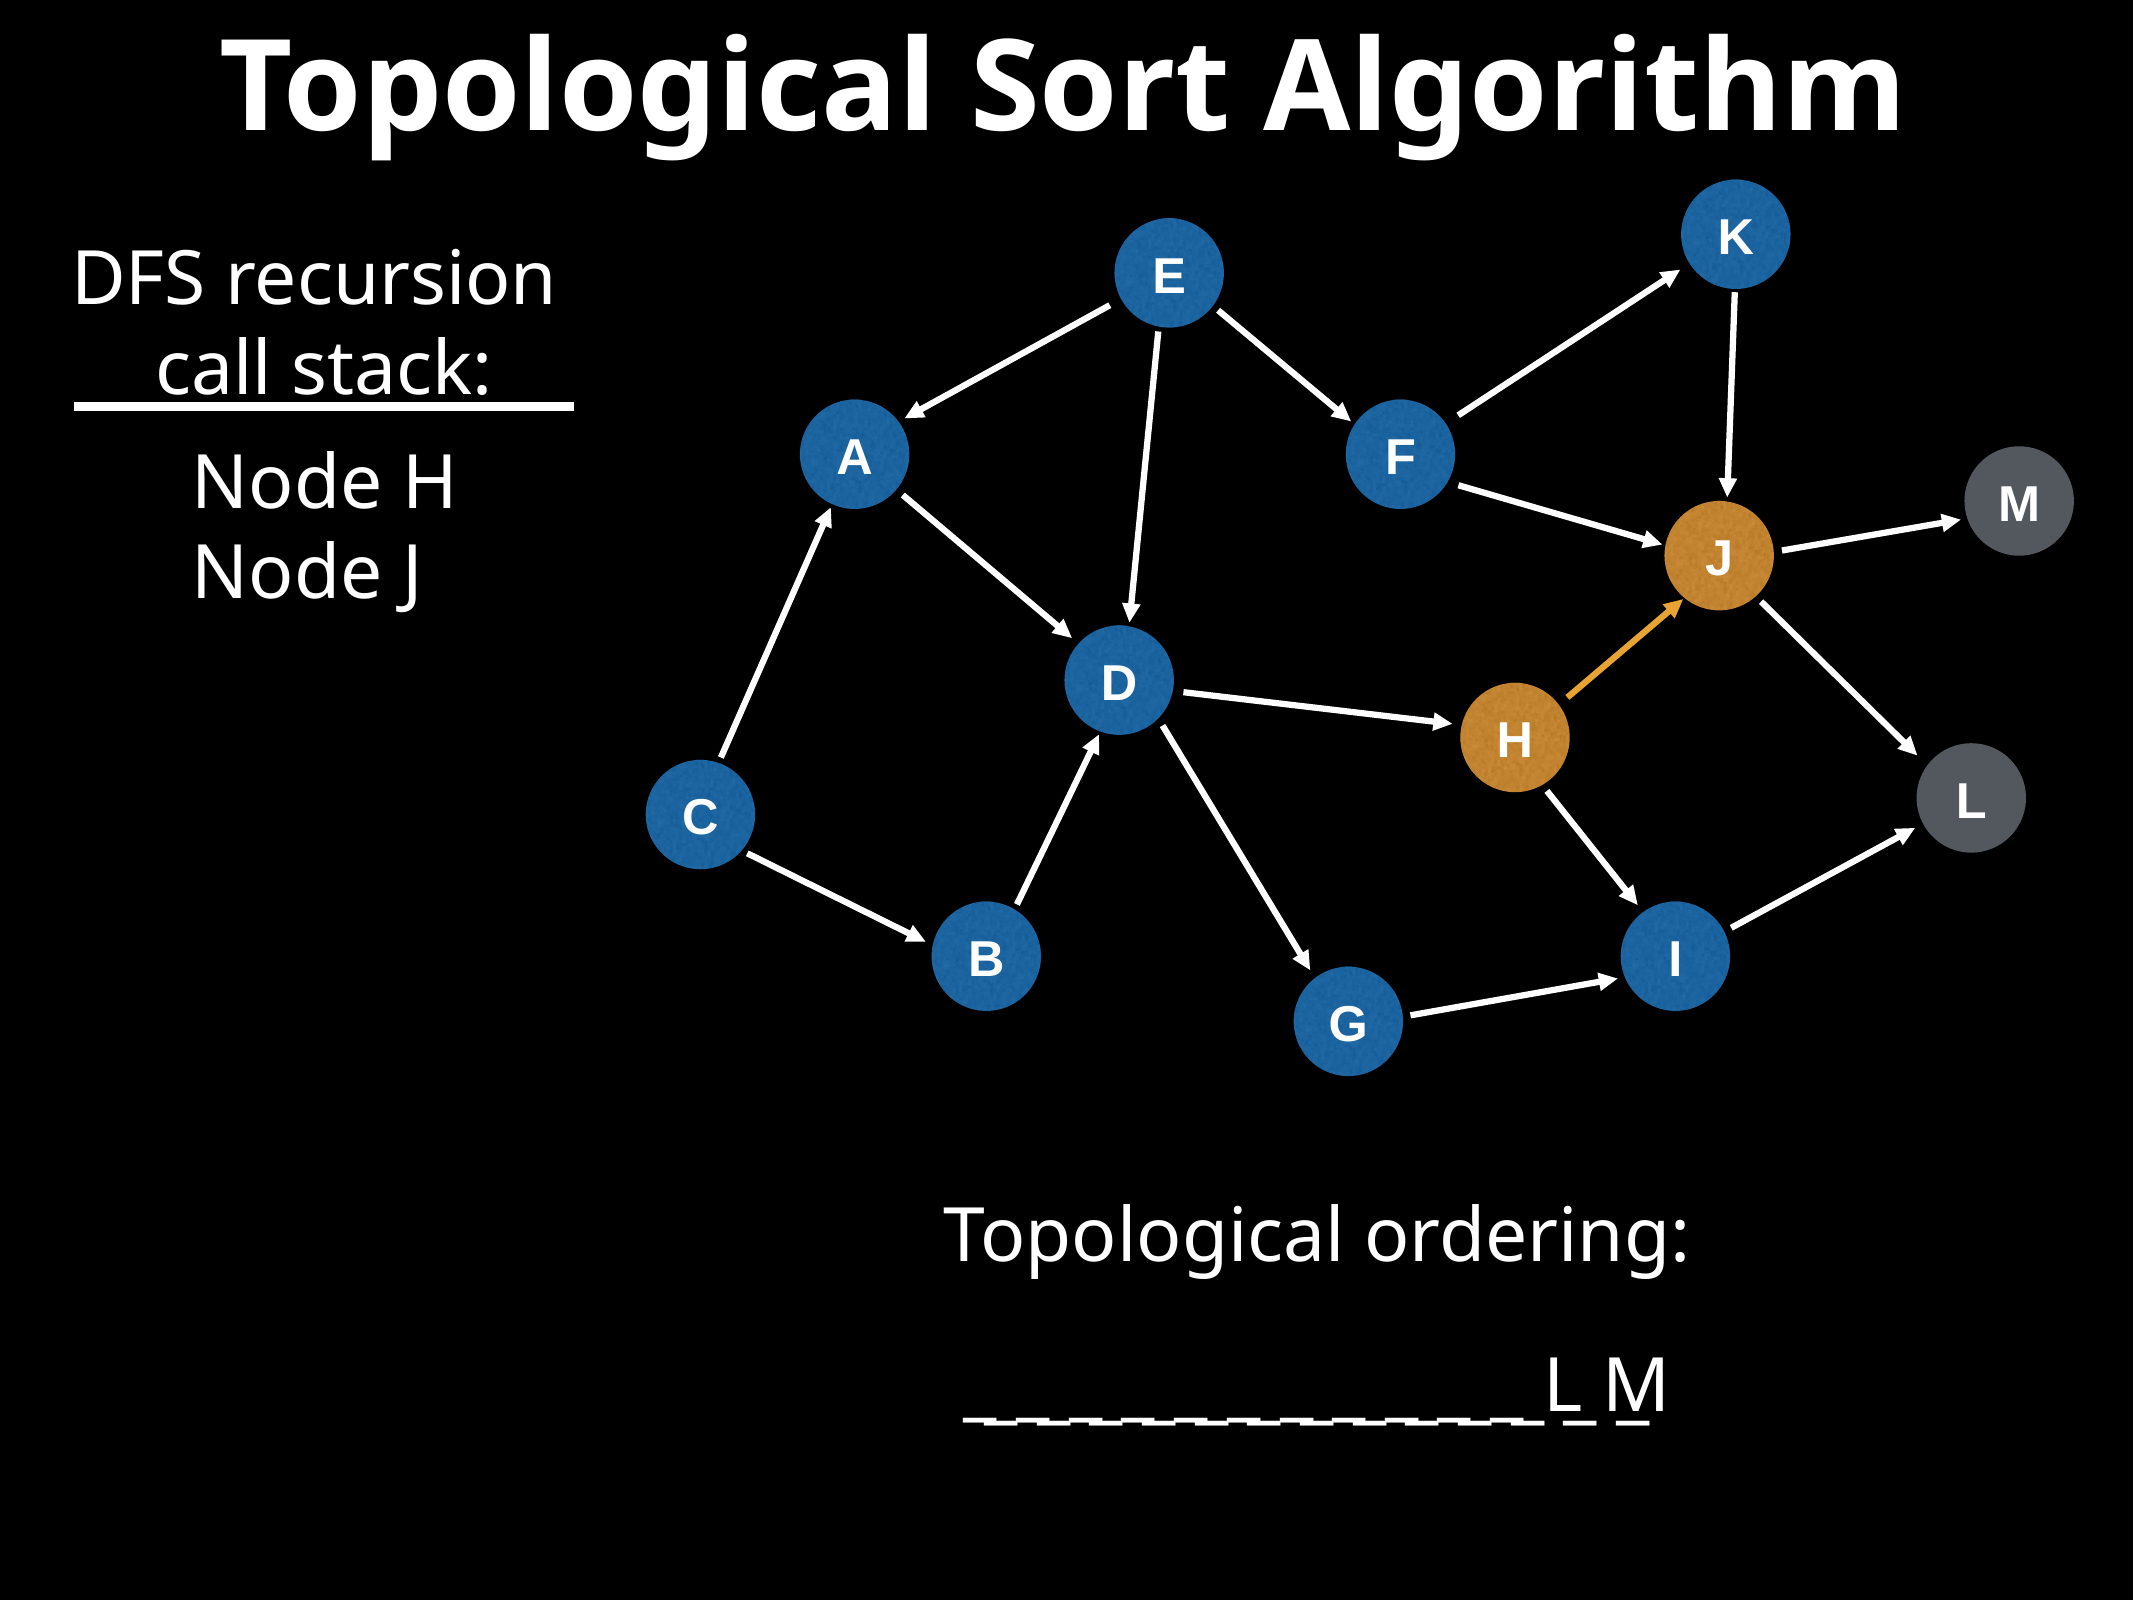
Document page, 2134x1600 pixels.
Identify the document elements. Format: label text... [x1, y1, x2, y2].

text_box [1162, 725, 1311, 970]
text_box DFS recursion call stack: [62, 221, 586, 418]
text_box [747, 853, 926, 942]
text_box K [1681, 179, 1791, 290]
text_box A [799, 399, 910, 509]
text_box [904, 305, 1110, 419]
text_box [1016, 734, 1100, 905]
text_box [1731, 828, 1915, 928]
text_box [1410, 974, 1618, 1016]
text_box C [645, 759, 756, 870]
text_box [1546, 790, 1638, 905]
text_box [1458, 269, 1681, 416]
text_box Topological ordering: [935, 1178, 1700, 1286]
text_box [1761, 601, 1918, 756]
text_box M [1964, 446, 2074, 556]
text_box [902, 494, 1072, 638]
text_box Node H Node J [183, 425, 467, 623]
text_box [1124, 331, 1159, 623]
text_box [1218, 310, 1351, 422]
text_box G [1293, 966, 1404, 1077]
text_box [1183, 692, 1453, 729]
text_box J [1664, 500, 1774, 611]
text_box E [1114, 218, 1224, 328]
title Topological Sort Algorithm [9, 0, 2119, 162]
text_box F [1345, 399, 1456, 509]
text_box _ _ _ _ _ _ _ _ _ _ _ L M [955, 1328, 1680, 1435]
text_box H [1460, 682, 1570, 793]
text_box D [1064, 625, 1174, 735]
text_box [1567, 599, 1683, 698]
text_box B [931, 901, 1042, 1011]
text_box [1781, 515, 1961, 551]
text_box L [1916, 743, 2027, 853]
text_box [720, 507, 832, 758]
text_box [1721, 292, 1735, 498]
text_box I [1620, 901, 1731, 1011]
text_box [1458, 485, 1663, 547]
